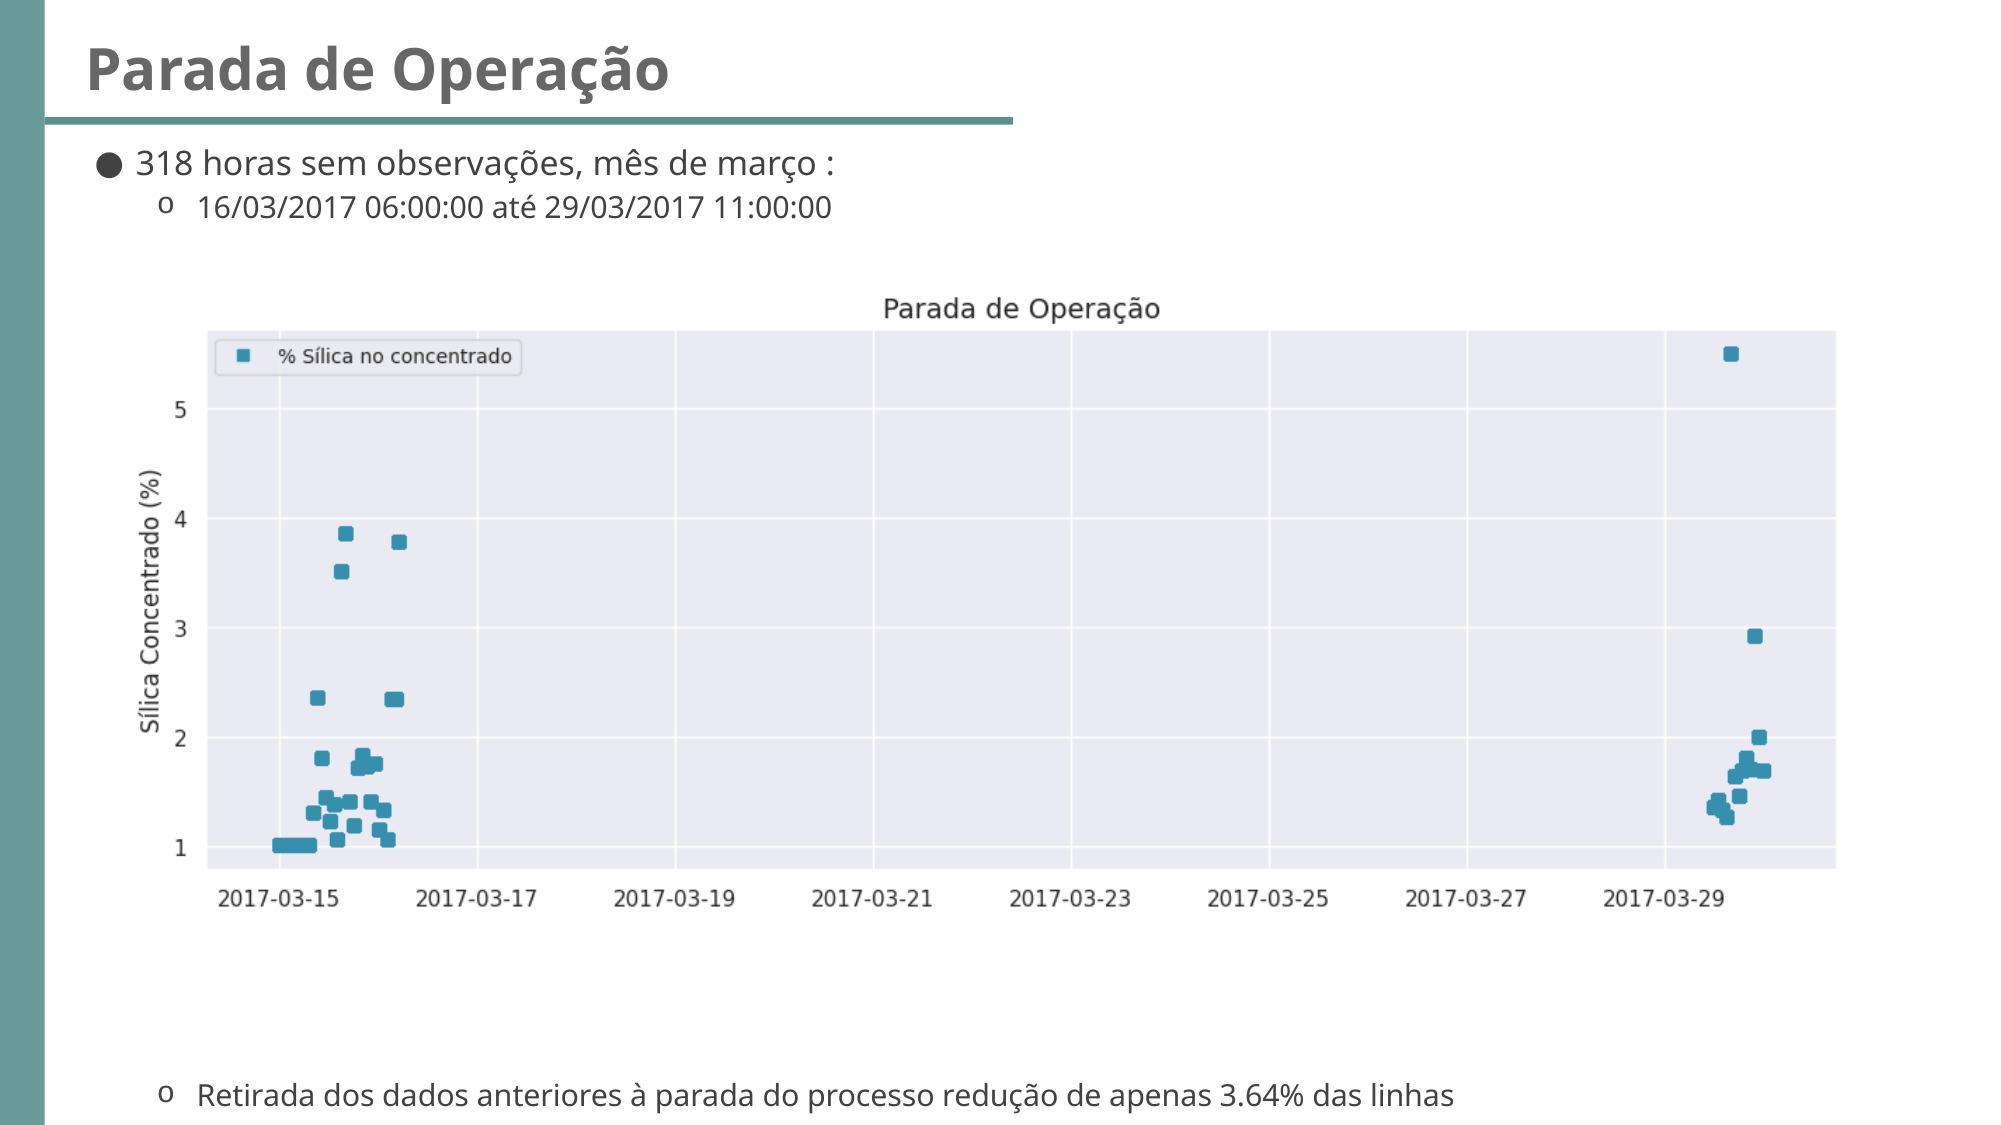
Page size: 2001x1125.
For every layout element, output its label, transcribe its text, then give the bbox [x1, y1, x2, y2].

title Parada de Operação [70, 17, 1934, 80]
text_box [42, 115, 1015, 127]
text_box [0, 0, 47, 1125]
picture [118, 288, 1851, 926]
list 318 horas sem observações, mês de março : 16/03/2017 06:00:00 até 29/03/2017 11:00:00 Retirada dos dados anteriores à parada do processo redução de apenas 3.64% das linhas [60, 80, 1945, 1125]
